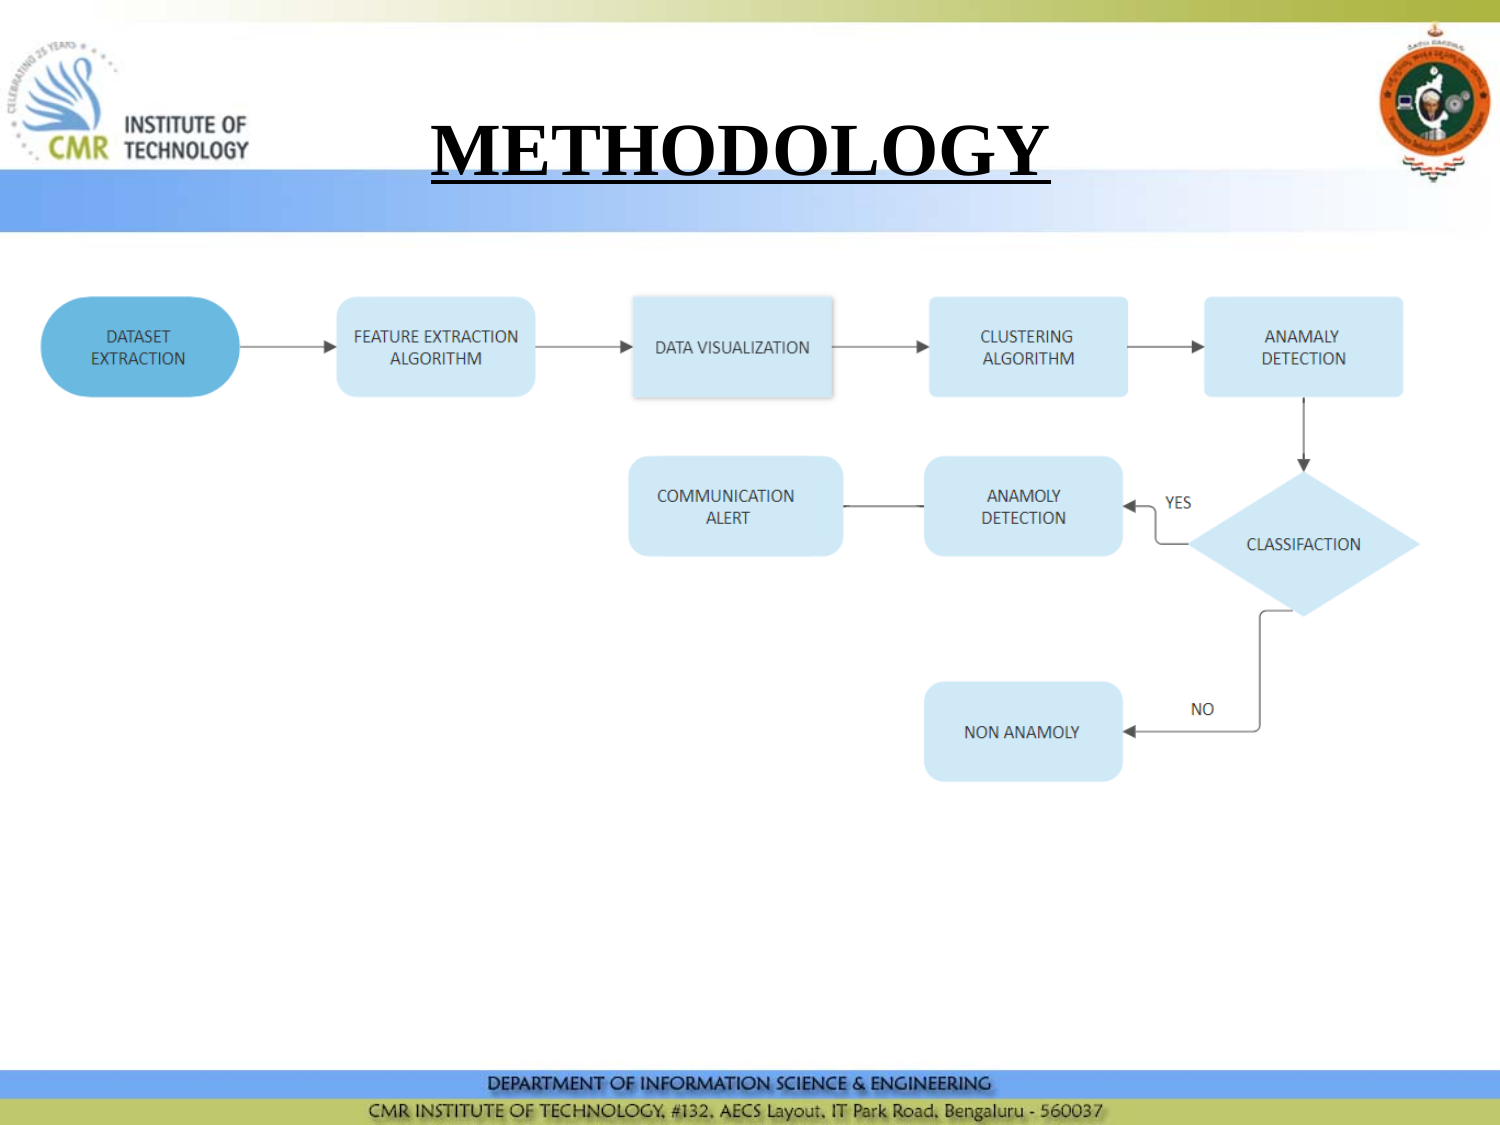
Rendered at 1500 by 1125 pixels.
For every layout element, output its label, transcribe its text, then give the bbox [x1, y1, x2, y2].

picture [0, 0, 1500, 1125]
title METHODOLOGY [75, 45, 1425, 233]
